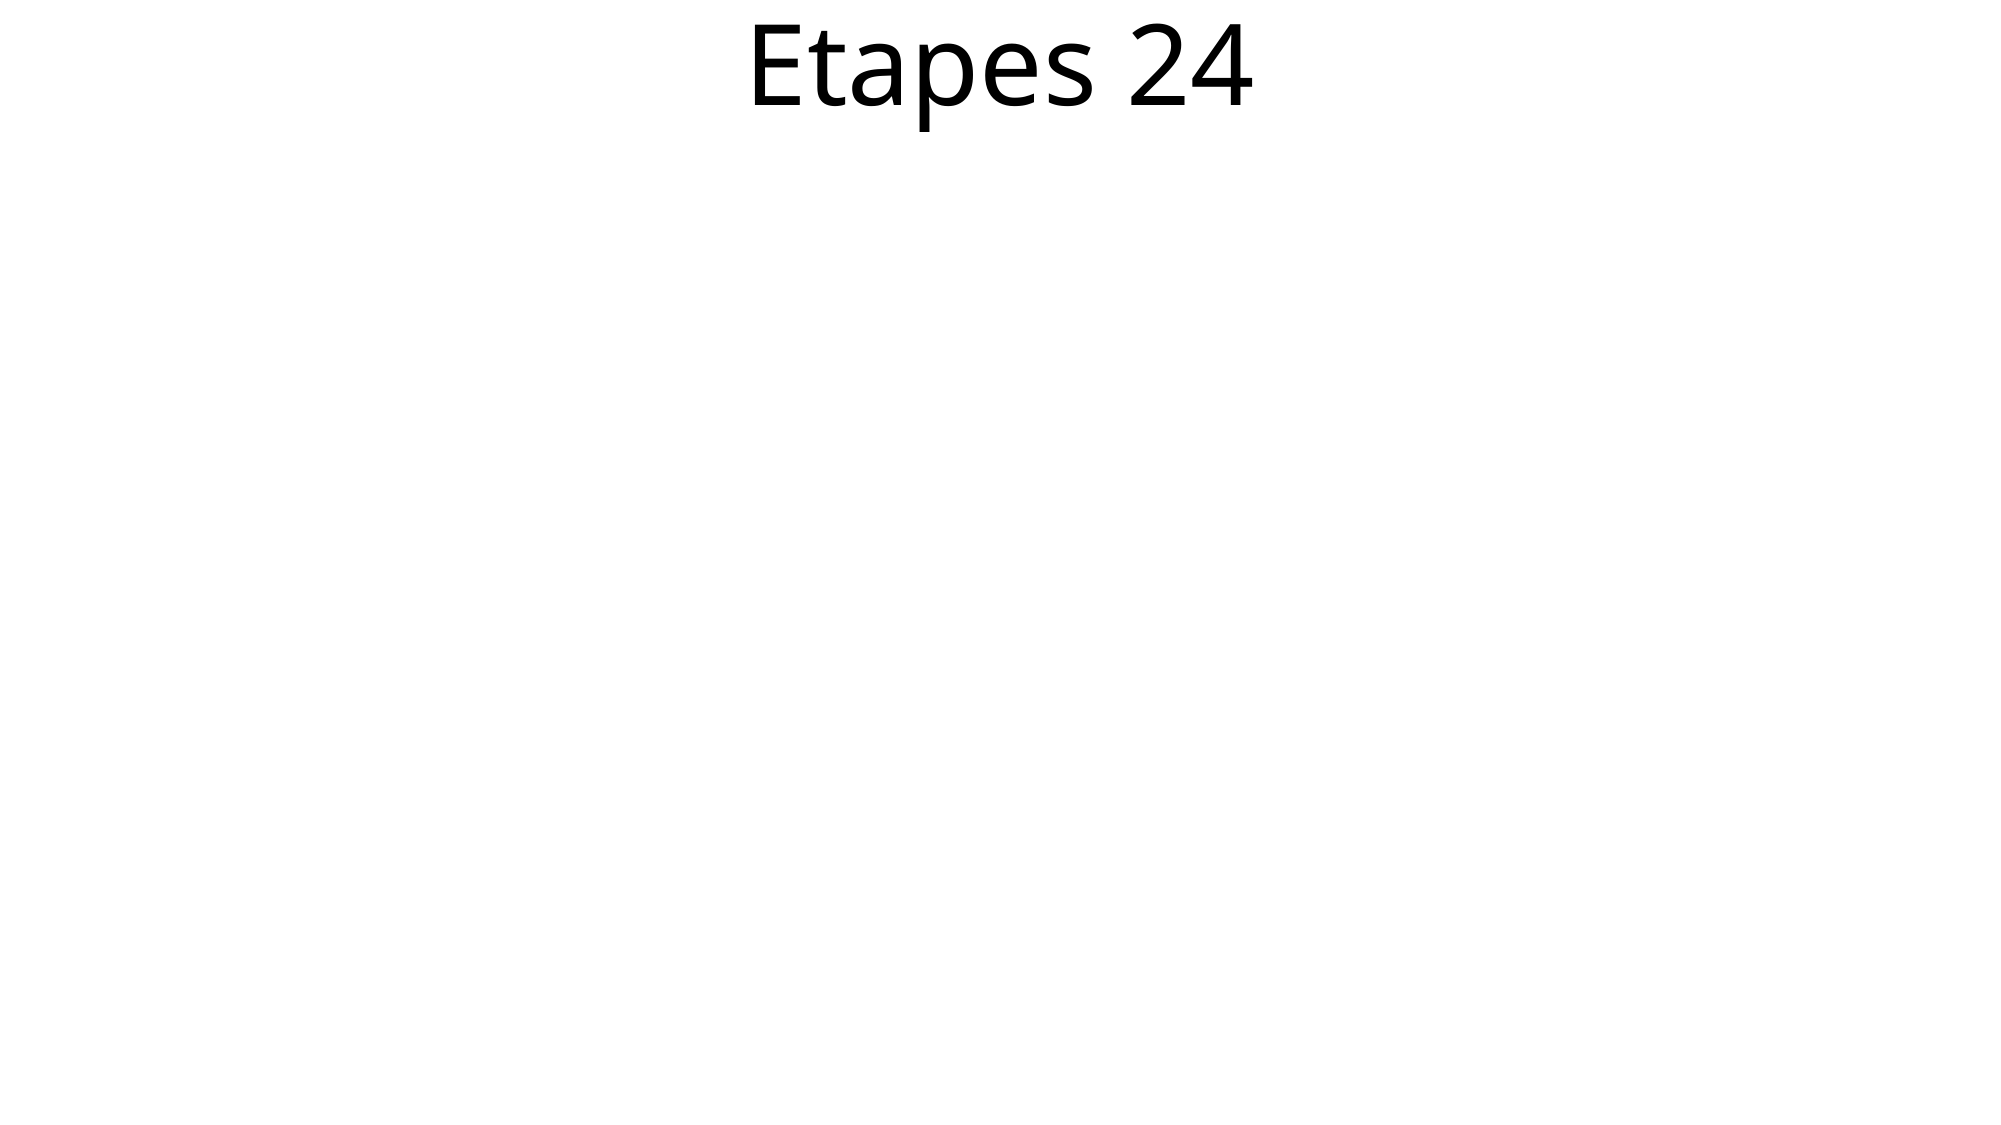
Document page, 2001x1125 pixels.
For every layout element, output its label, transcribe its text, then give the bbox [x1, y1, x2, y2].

title Etapes 24 [249, 0, 1750, 138]
